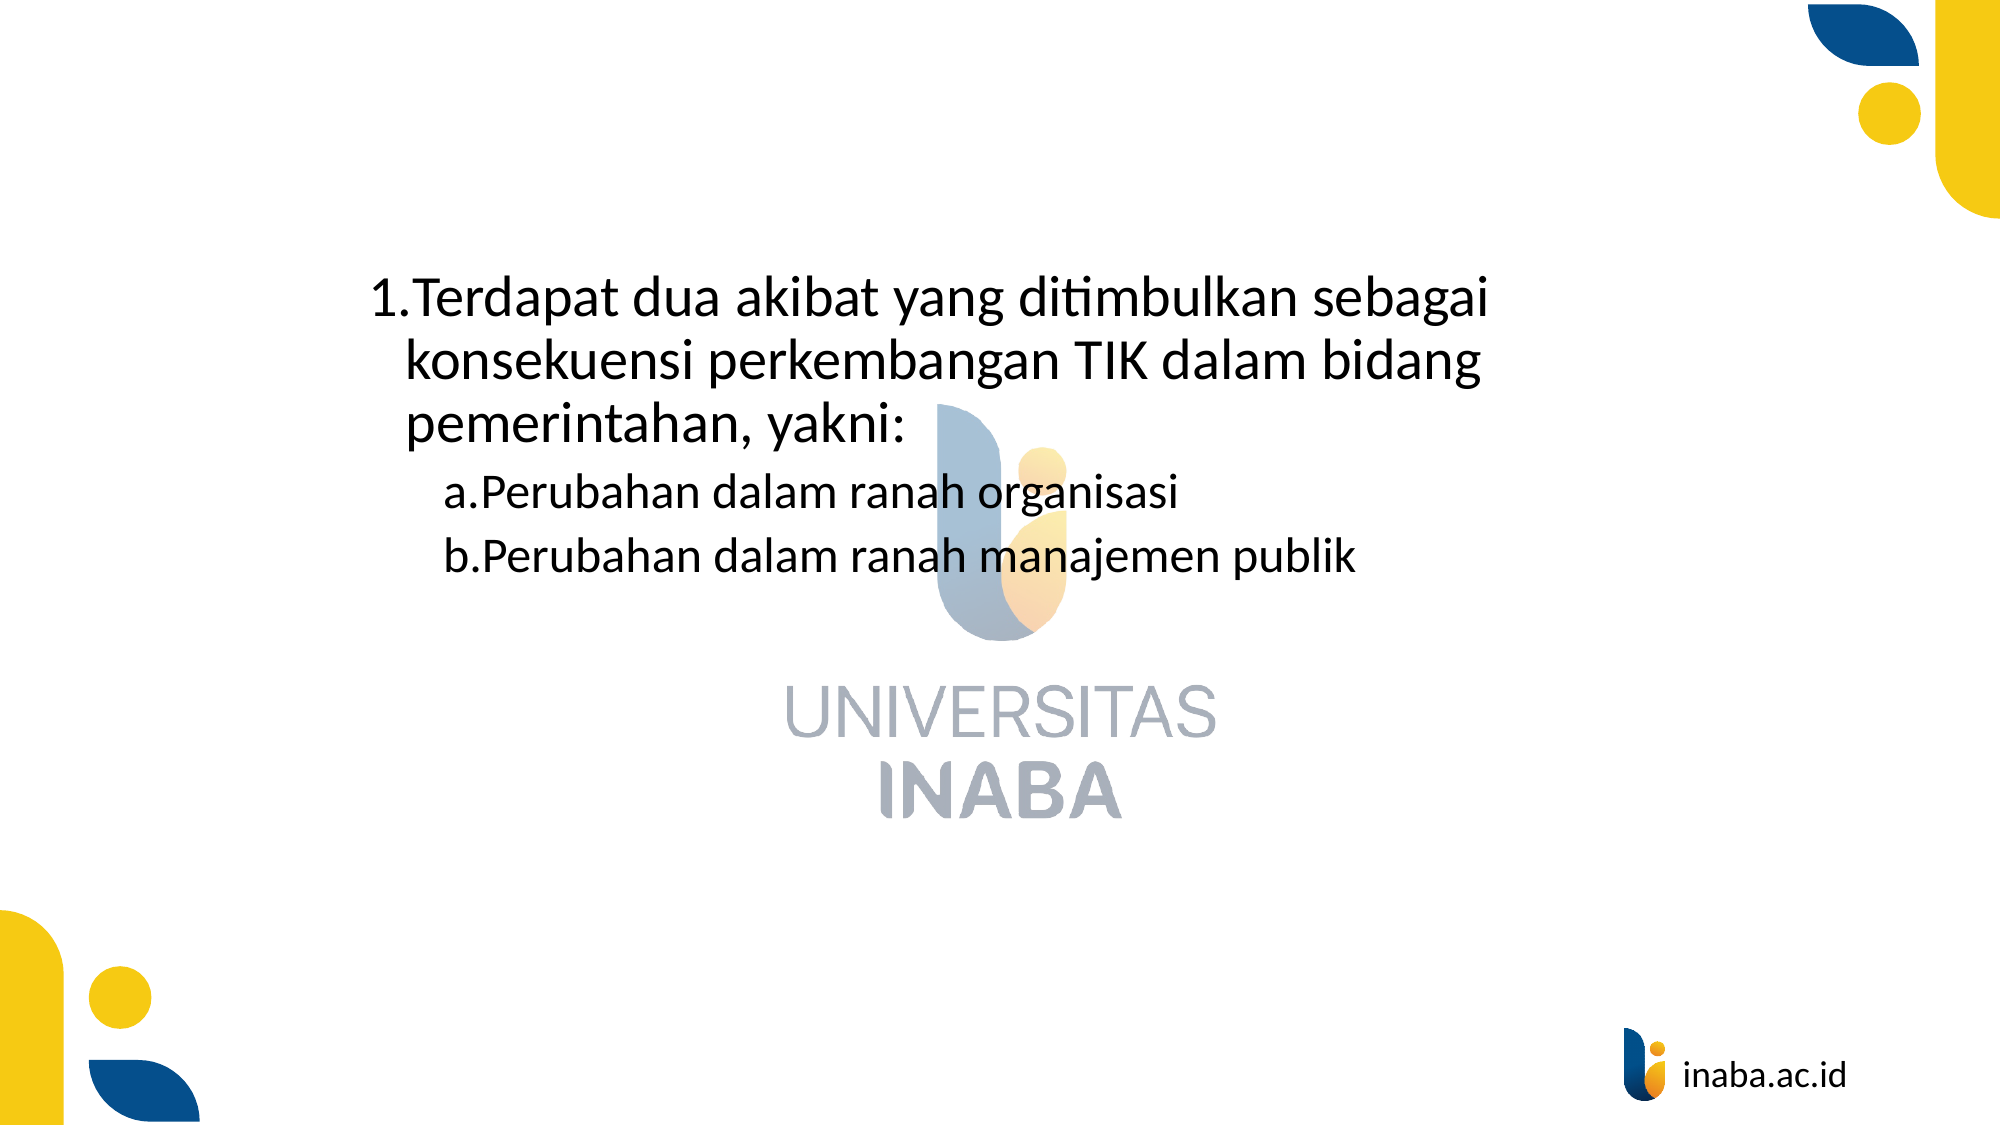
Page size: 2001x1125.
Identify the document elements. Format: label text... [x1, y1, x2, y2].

list Terdapat dua akibat yang ditimbulkan sebagai konsekuensi perkembangan TIK dalam bidang pemerintahan, yakni: Perubahan dalam ranah organisasi Perubahan dalam ranah manajemen publik [353, 258, 1647, 997]
picture [1624, 1028, 1665, 1101]
